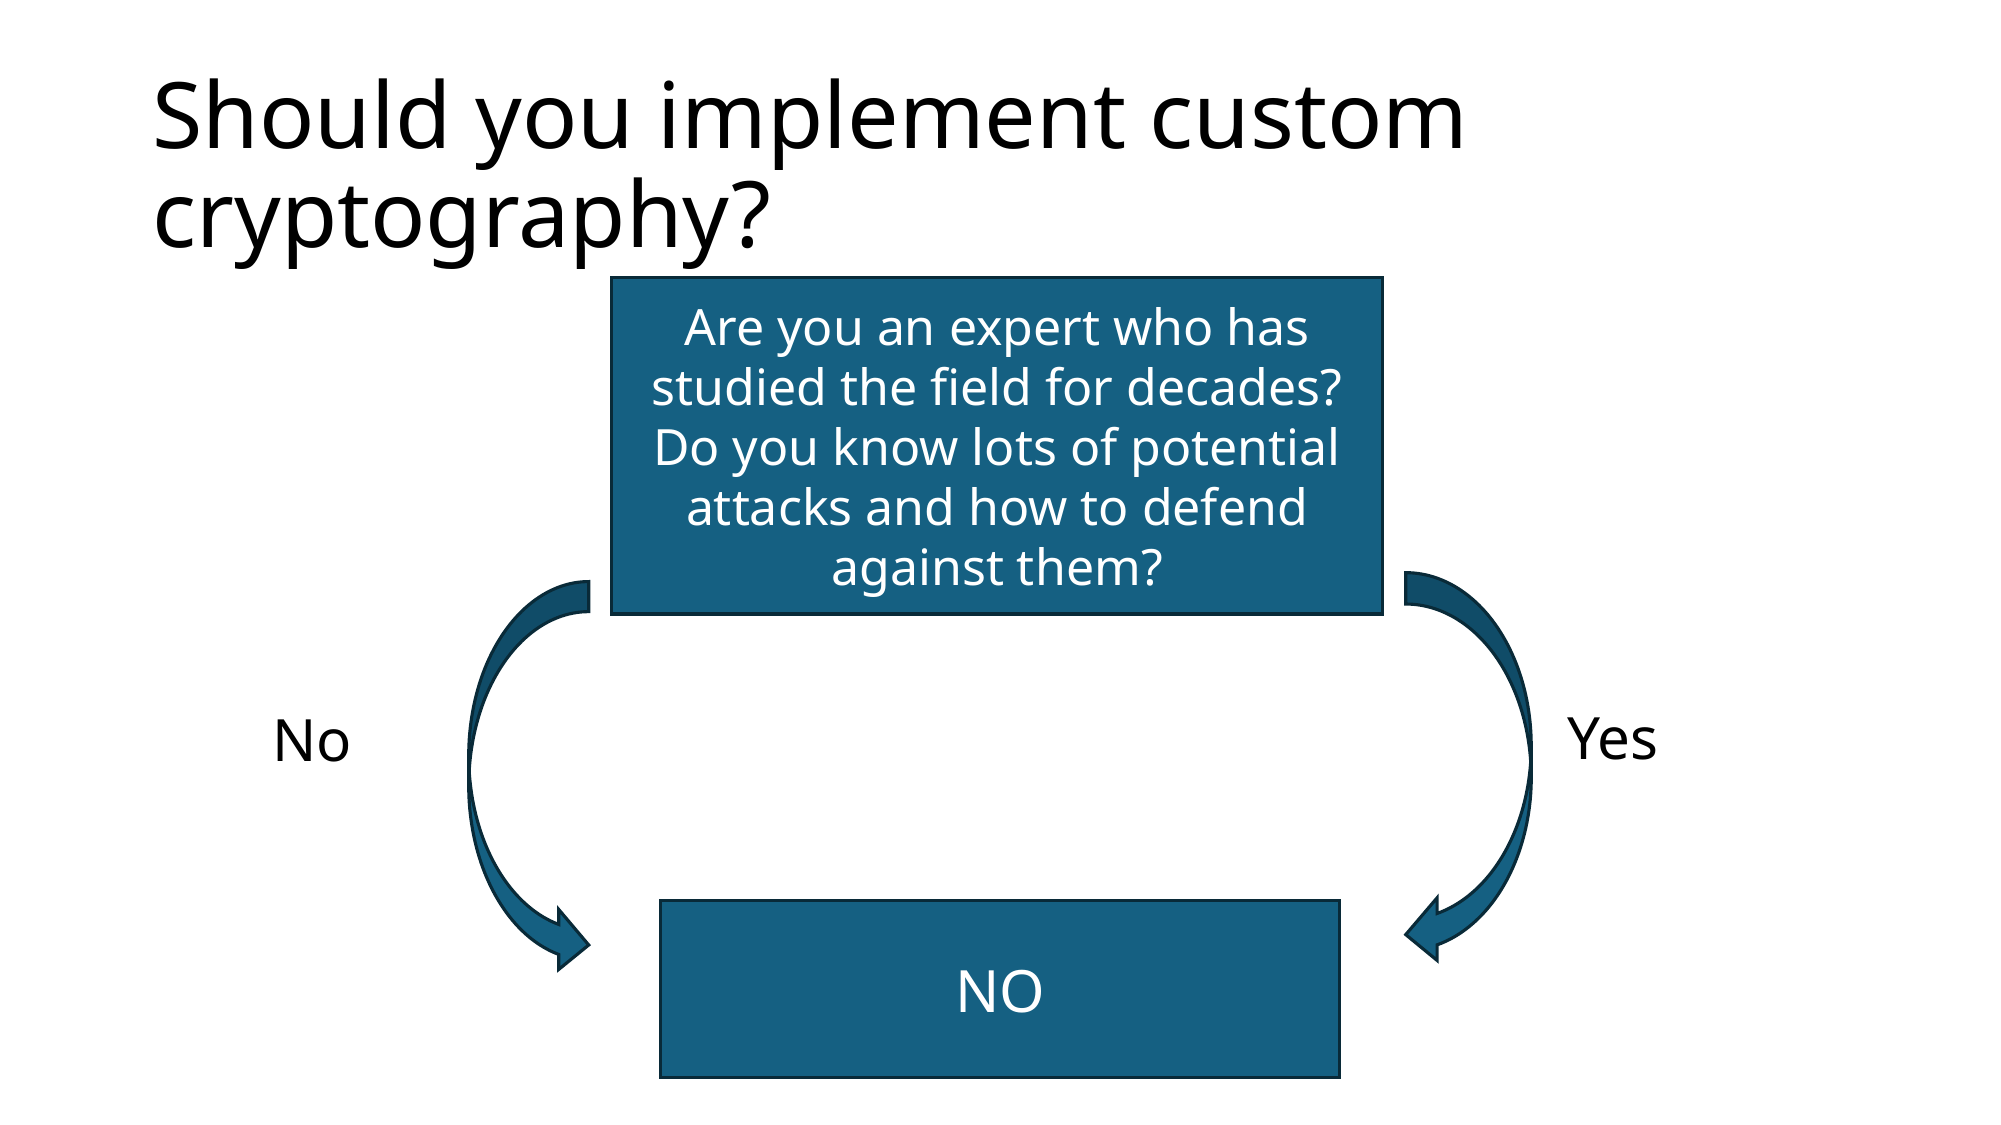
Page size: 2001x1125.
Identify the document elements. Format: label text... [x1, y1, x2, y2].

text_box [1403, 571, 1533, 964]
text_box NO [659, 899, 1341, 1079]
text_box [467, 579, 591, 973]
text_box Are you an expert who has studied the field for decades? Do you know lots of potential attacks and how to defend against them? [610, 276, 1384, 616]
text_box Yes [1552, 693, 1674, 779]
text_box No [257, 696, 367, 781]
title Should you implement custom cryptography? [137, 59, 1863, 278]
